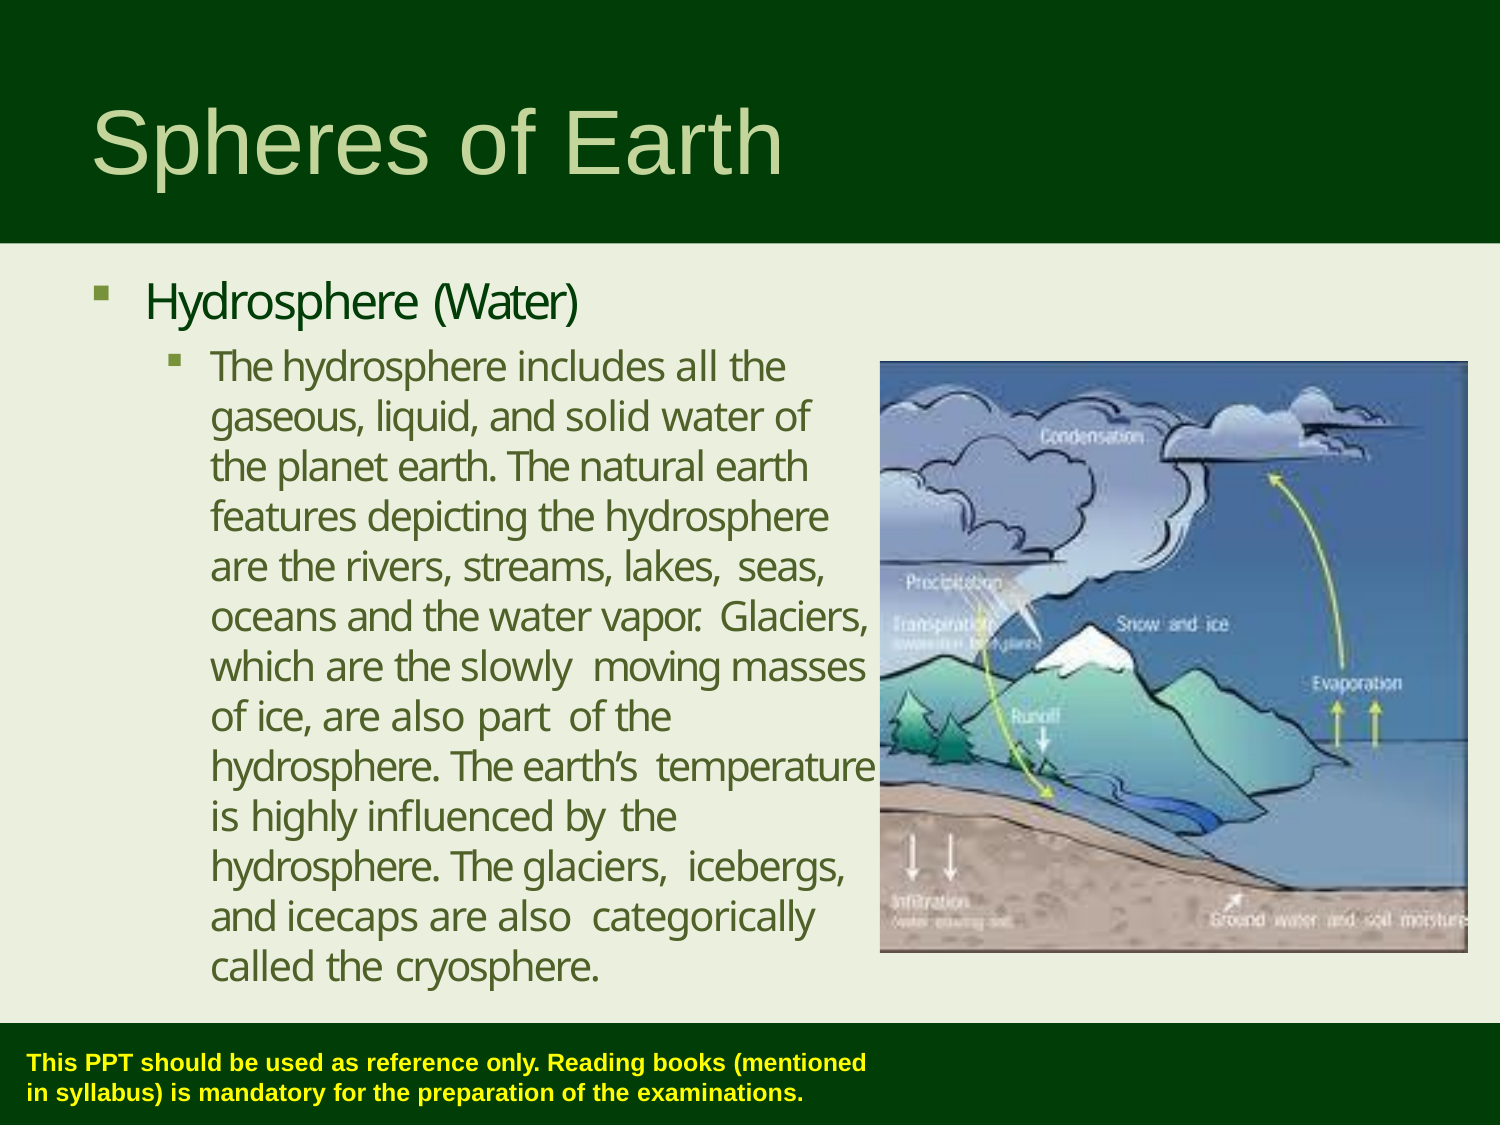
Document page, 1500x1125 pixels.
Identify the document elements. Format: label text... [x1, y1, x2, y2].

text_box Hydrosphere (Water) The hydrosphere includes all the gaseous, liquid, and solid water of the planet earth. The natural earth features depicting the hydrosphere are the rivers, streams, lakes, seas, oceans and the water vapor. Glaciers, which are the slowly moving masses of ice, are also part of the hydrosphere. The earth’s temperature is highly influenced by the hydrosphere. The glaciers, icebergs, and icecaps are also categorically called the cryosphere. [87, 255, 877, 991]
text_box [879, 361, 1468, 953]
title Spheres of Earth [87, 81, 788, 255]
footer This PPT should be used as reference only. Reading books (mentioned in syllabus) is mandatory for the preparation of the examinations. [24, 1046, 872, 1125]
